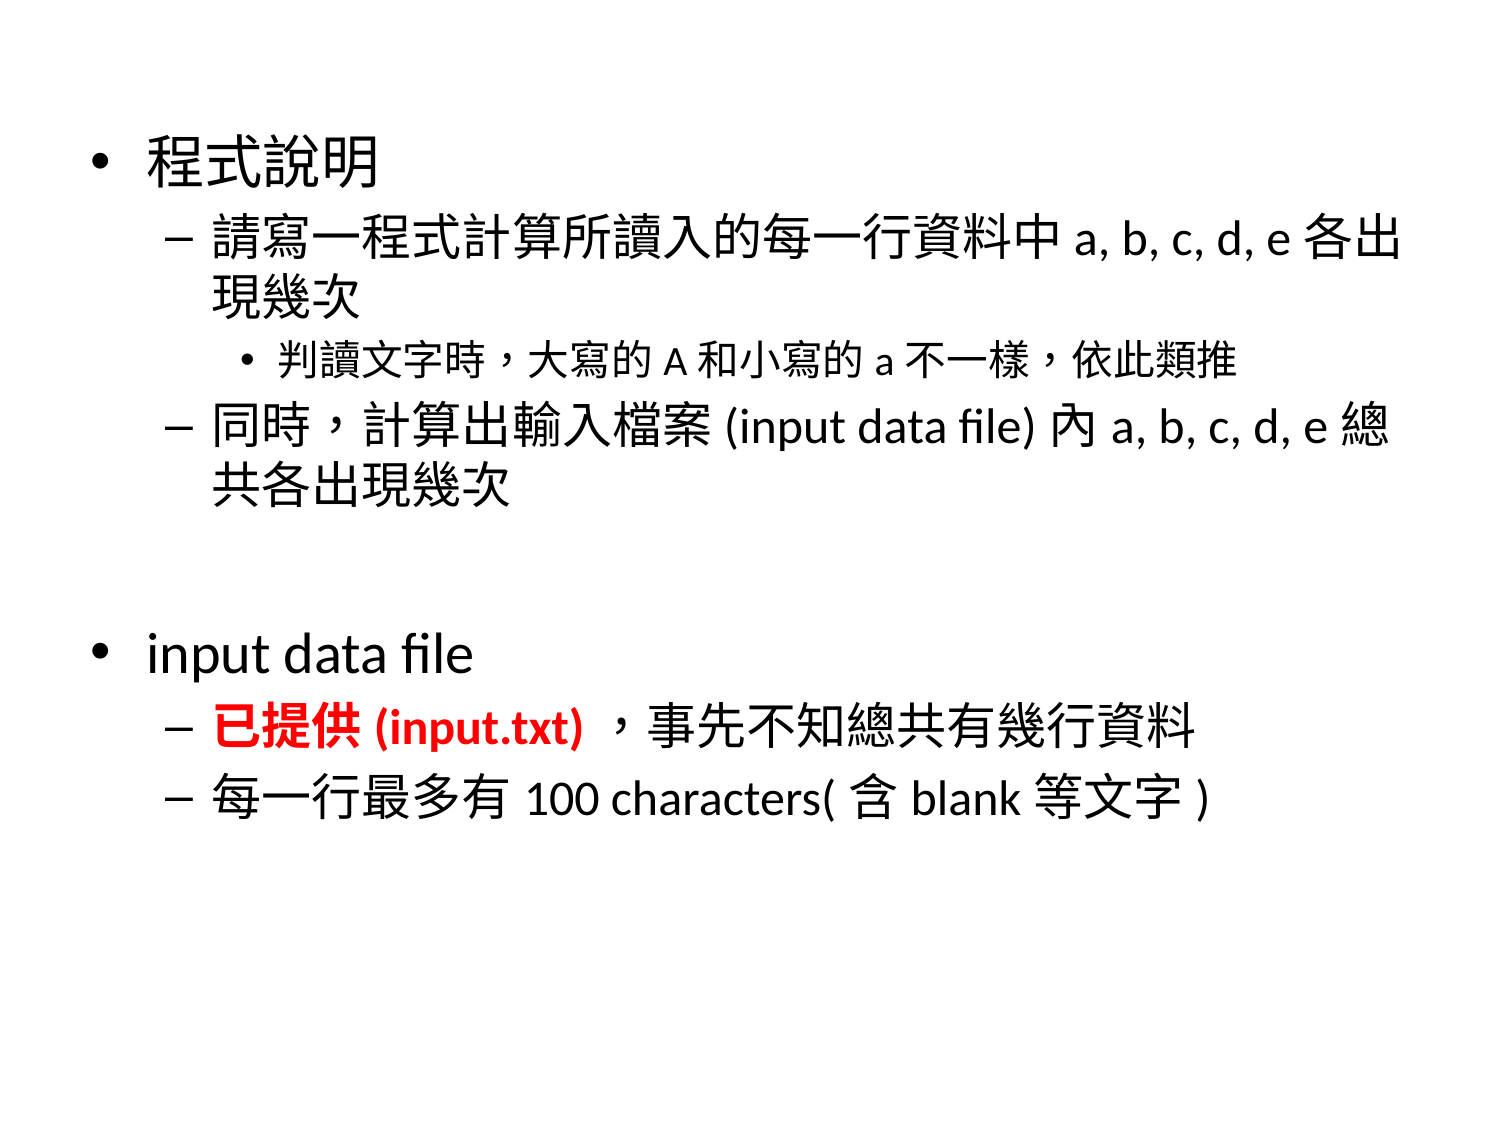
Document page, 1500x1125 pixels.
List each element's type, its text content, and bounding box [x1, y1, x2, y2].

list 程式說明 請寫一程式計算所讀入的每一行資料中a, b, c, d, e各出現幾次 判讀文字時，大寫的A和小寫的a不一樣，依此類推 同時，計算出輸入檔案(input data file)內a, b, c, d, e總共各出現幾次 input data file 已提供(input.txt)，事先不知總共有幾行資料 每一行最多有100 characters(含blank等文字) [75, 118, 1425, 1047]
